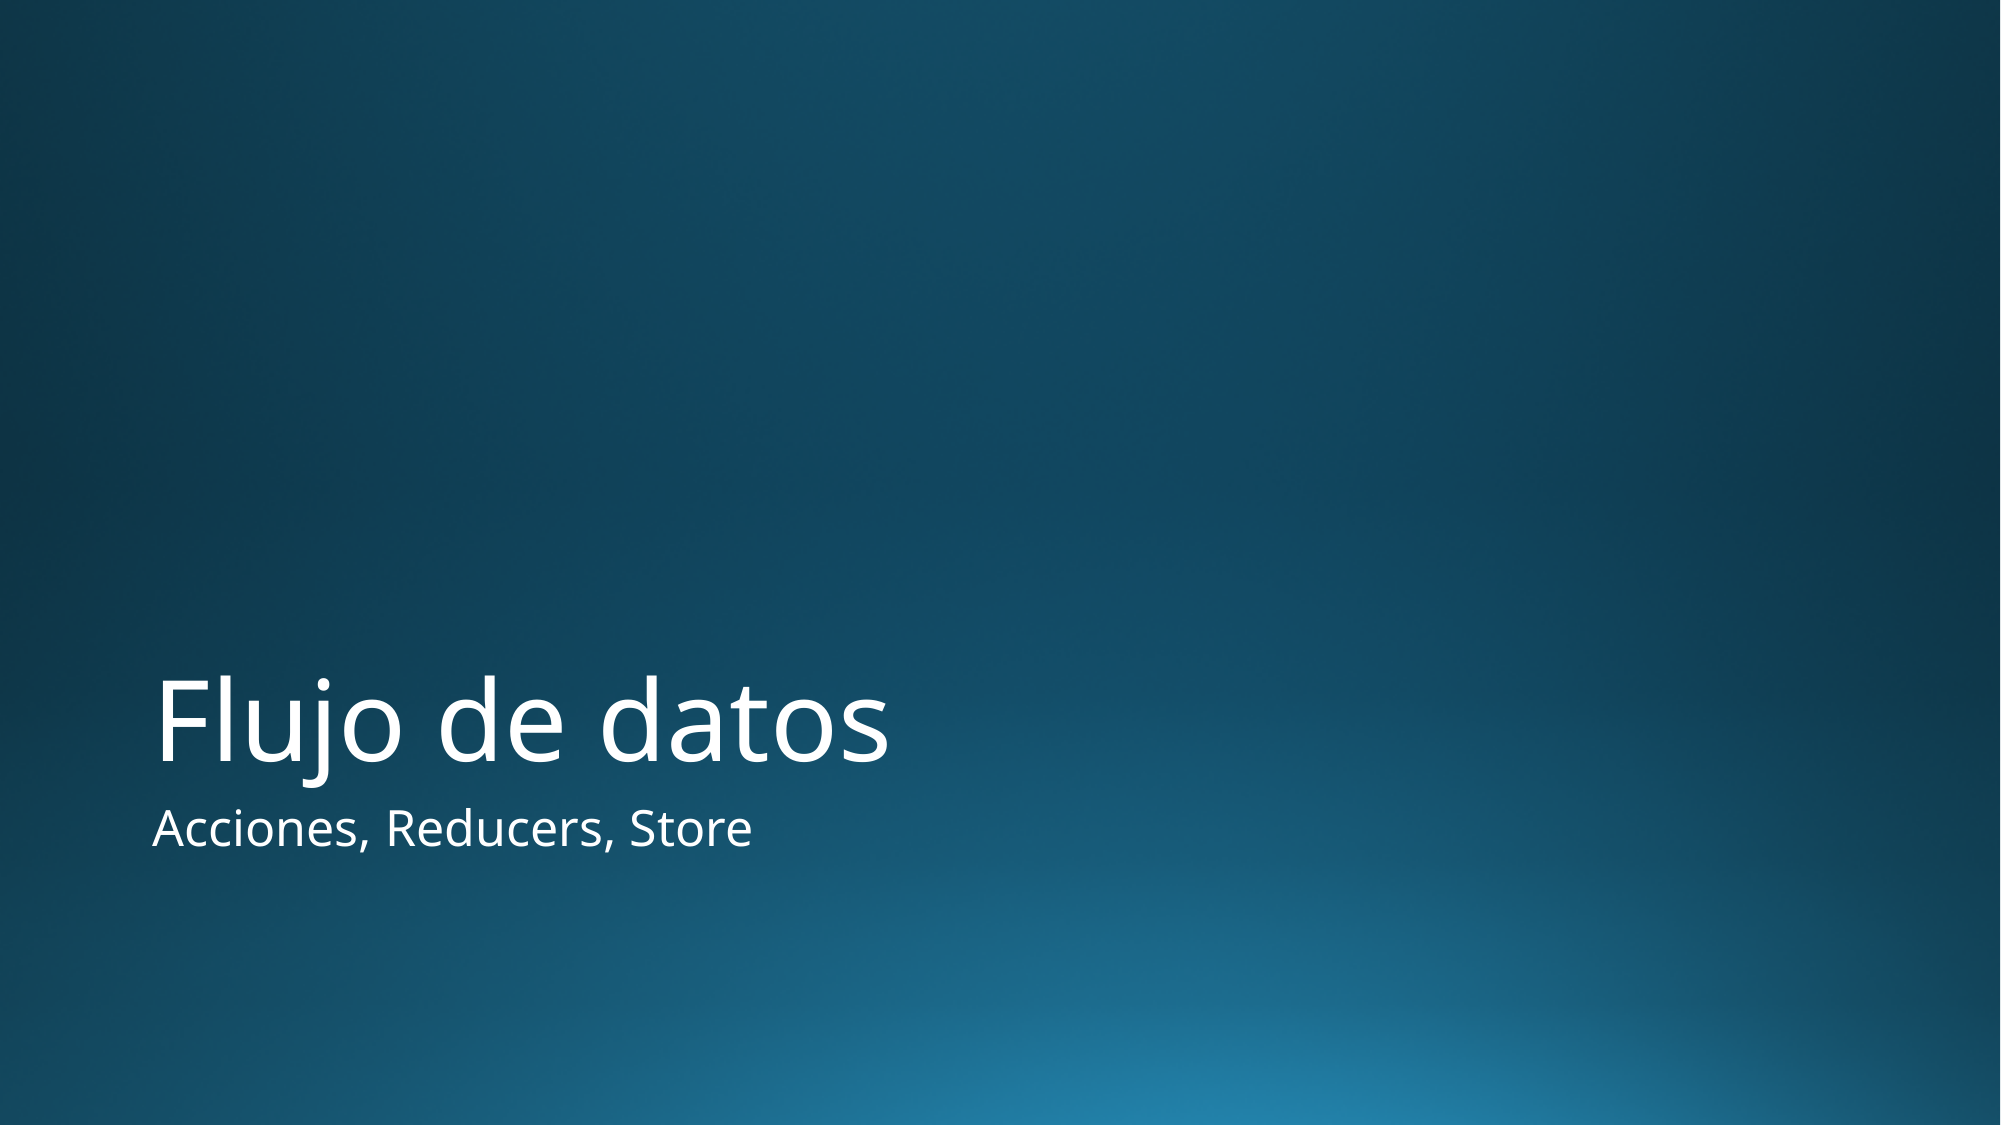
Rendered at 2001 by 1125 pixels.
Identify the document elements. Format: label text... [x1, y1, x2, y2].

picture [0, 0, 2001, 1125]
title Flujo de datos [137, 381, 1863, 794]
list Acciones, Reducers, Store [137, 795, 1863, 983]
